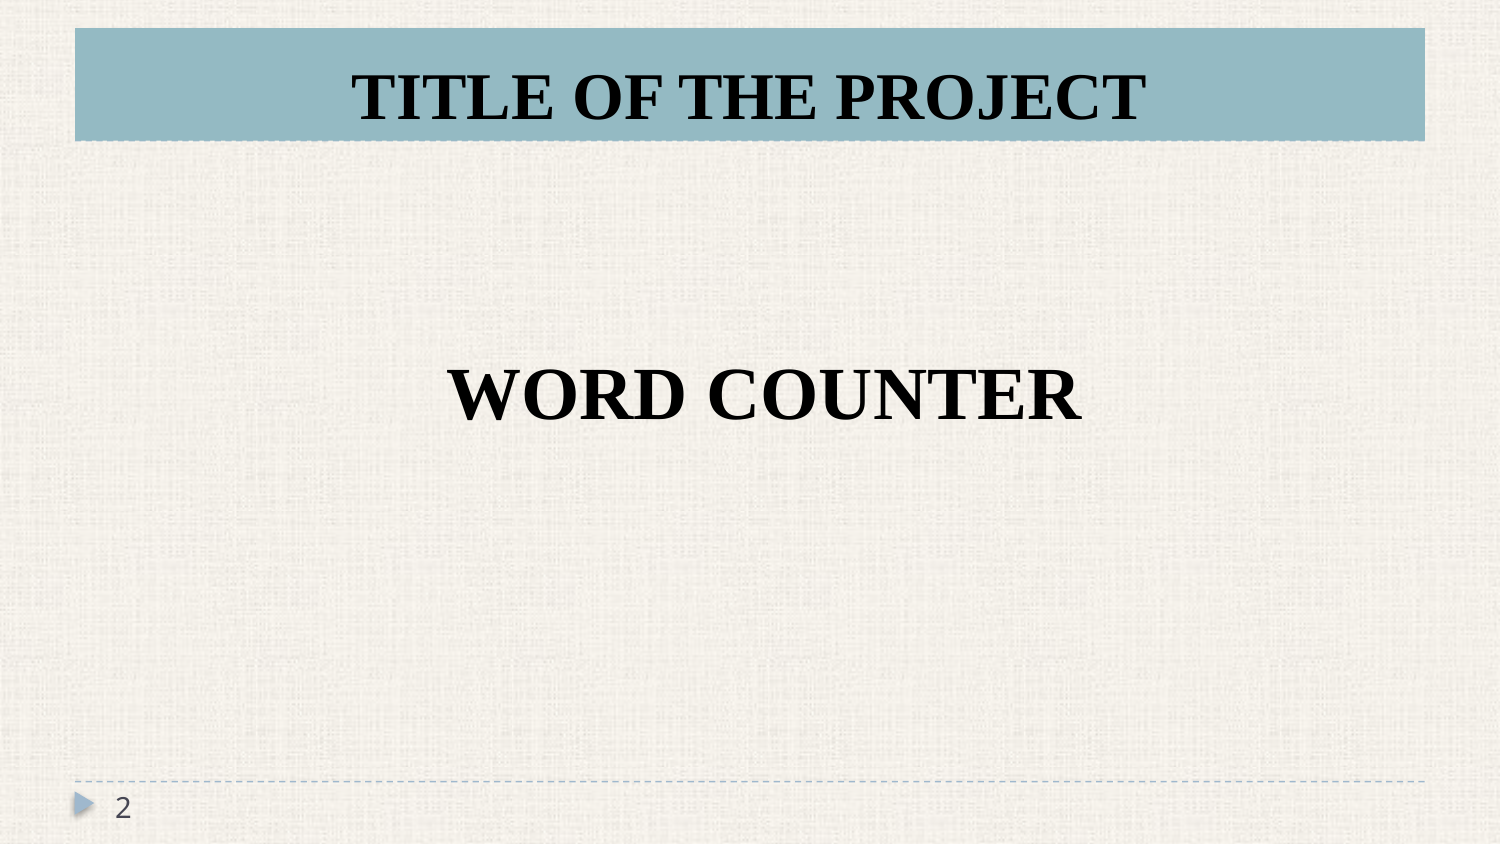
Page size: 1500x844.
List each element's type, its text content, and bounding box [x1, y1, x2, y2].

text_box WORD COUNTER [262, 246, 1325, 844]
slide_number 2 [100, 782, 262, 827]
title TITLE OF THE PROJECT [75, 28, 1425, 141]
